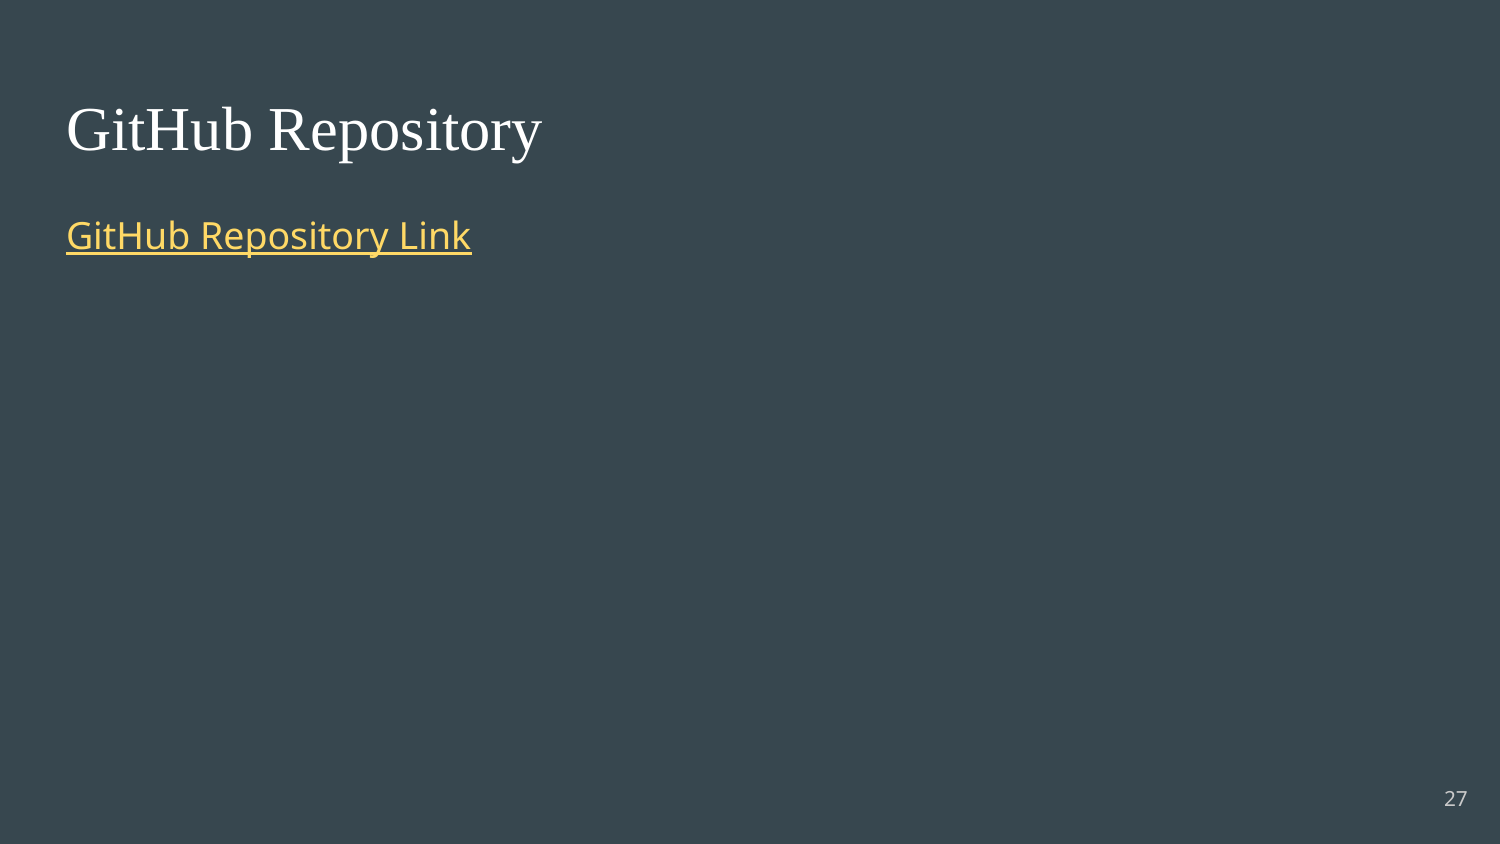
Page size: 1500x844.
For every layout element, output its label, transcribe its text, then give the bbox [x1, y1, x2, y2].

list GitHub Repository Link [51, 189, 1449, 750]
title GitHub Repository [51, 72, 1449, 167]
slide_number ‹#› [1392, 767, 1483, 833]
